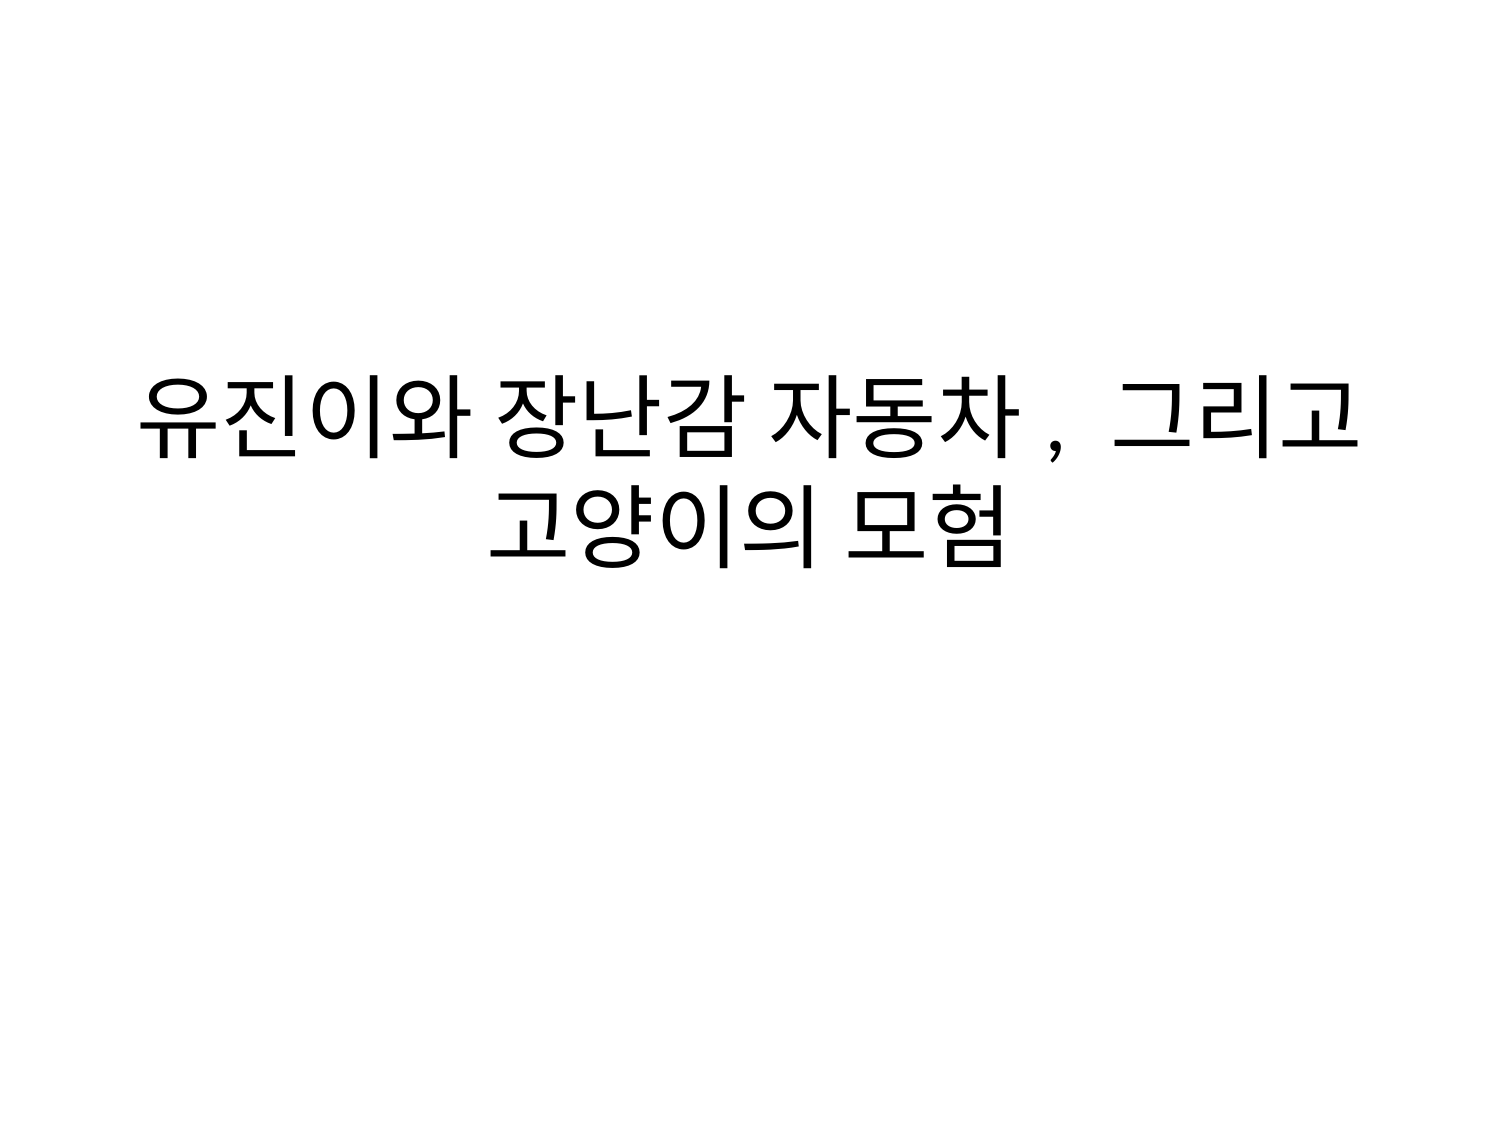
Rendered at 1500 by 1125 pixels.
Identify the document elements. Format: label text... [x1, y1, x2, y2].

title 유진이와 장난감 자동차, 그리고 고양이의 모험 [112, 349, 1388, 591]
